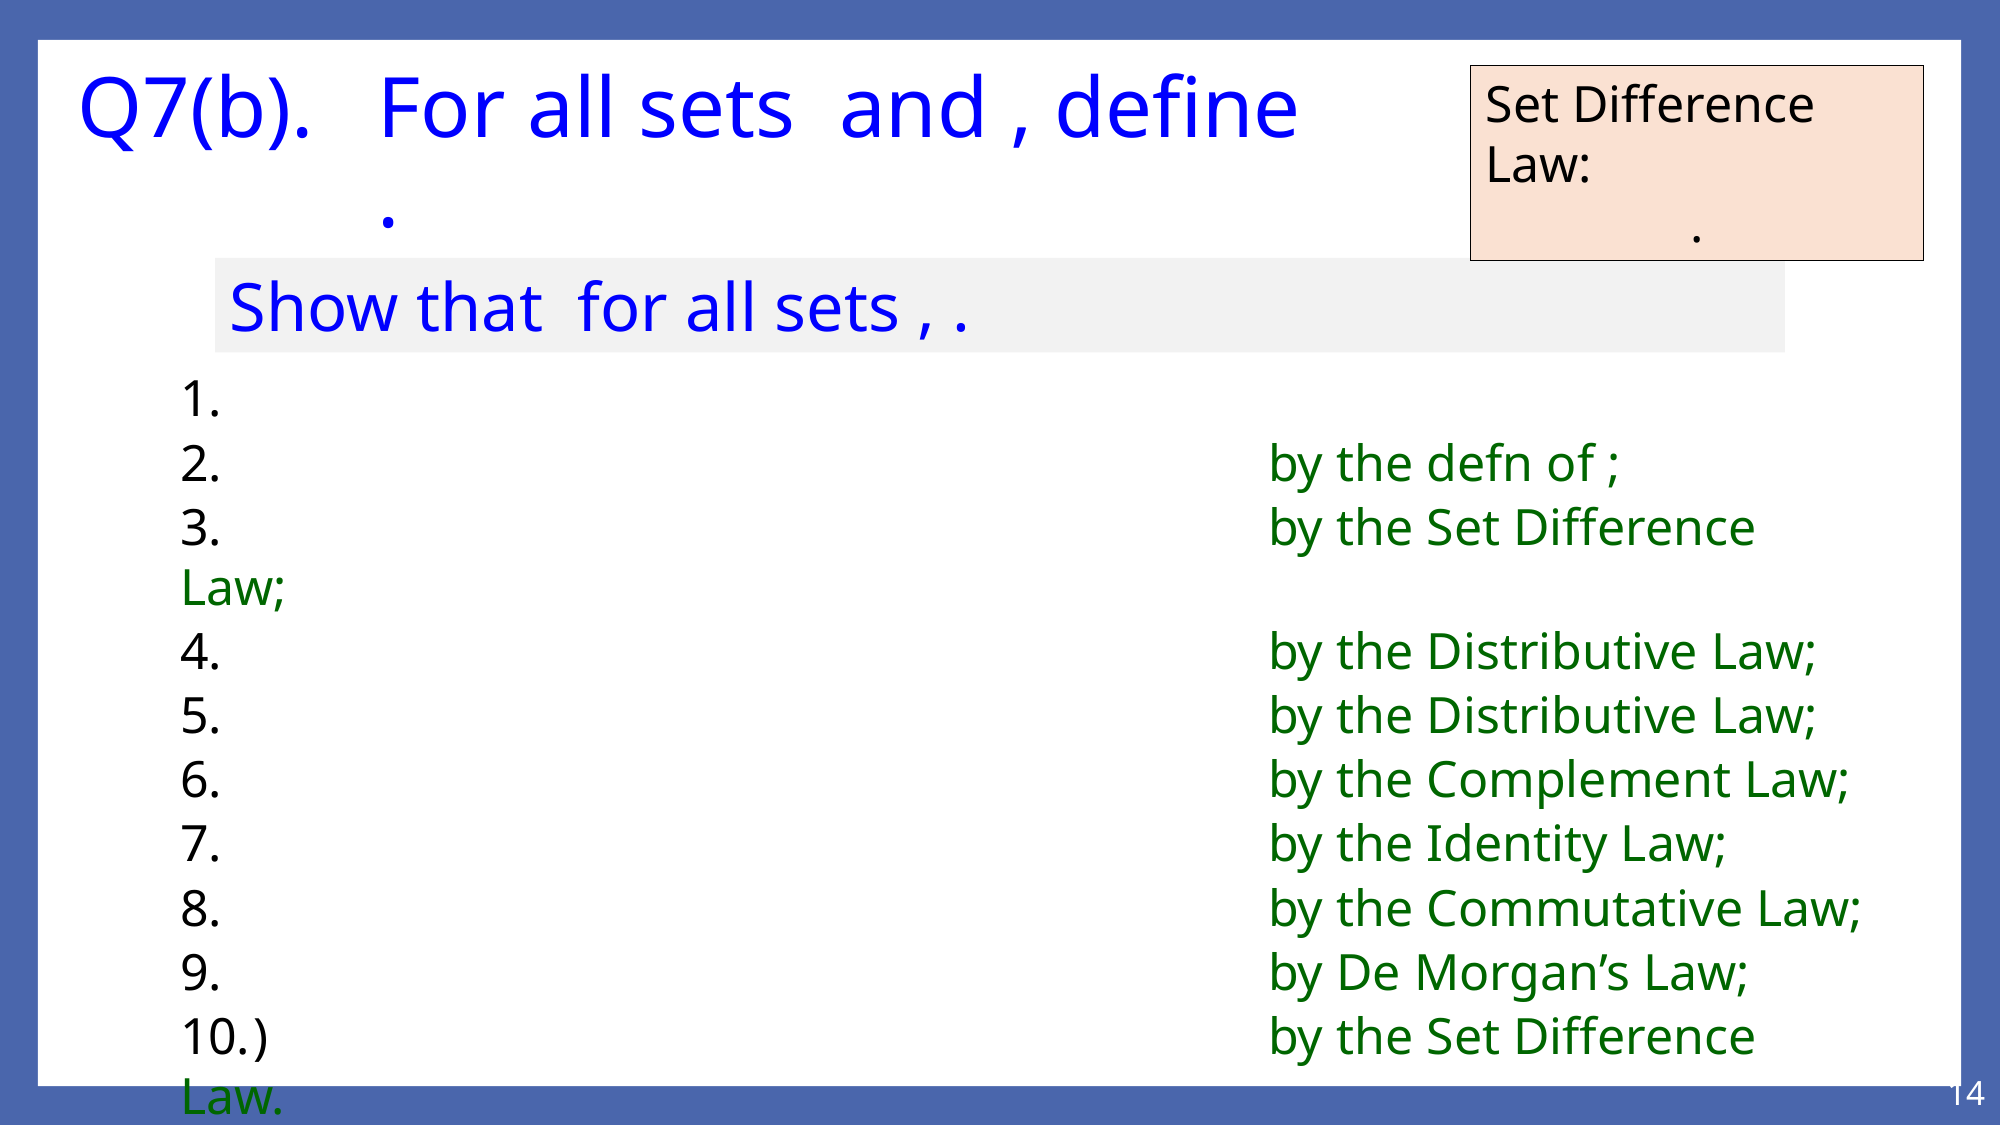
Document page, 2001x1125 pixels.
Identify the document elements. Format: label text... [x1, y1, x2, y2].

slide_number 14 [1720, 1065, 2000, 1125]
